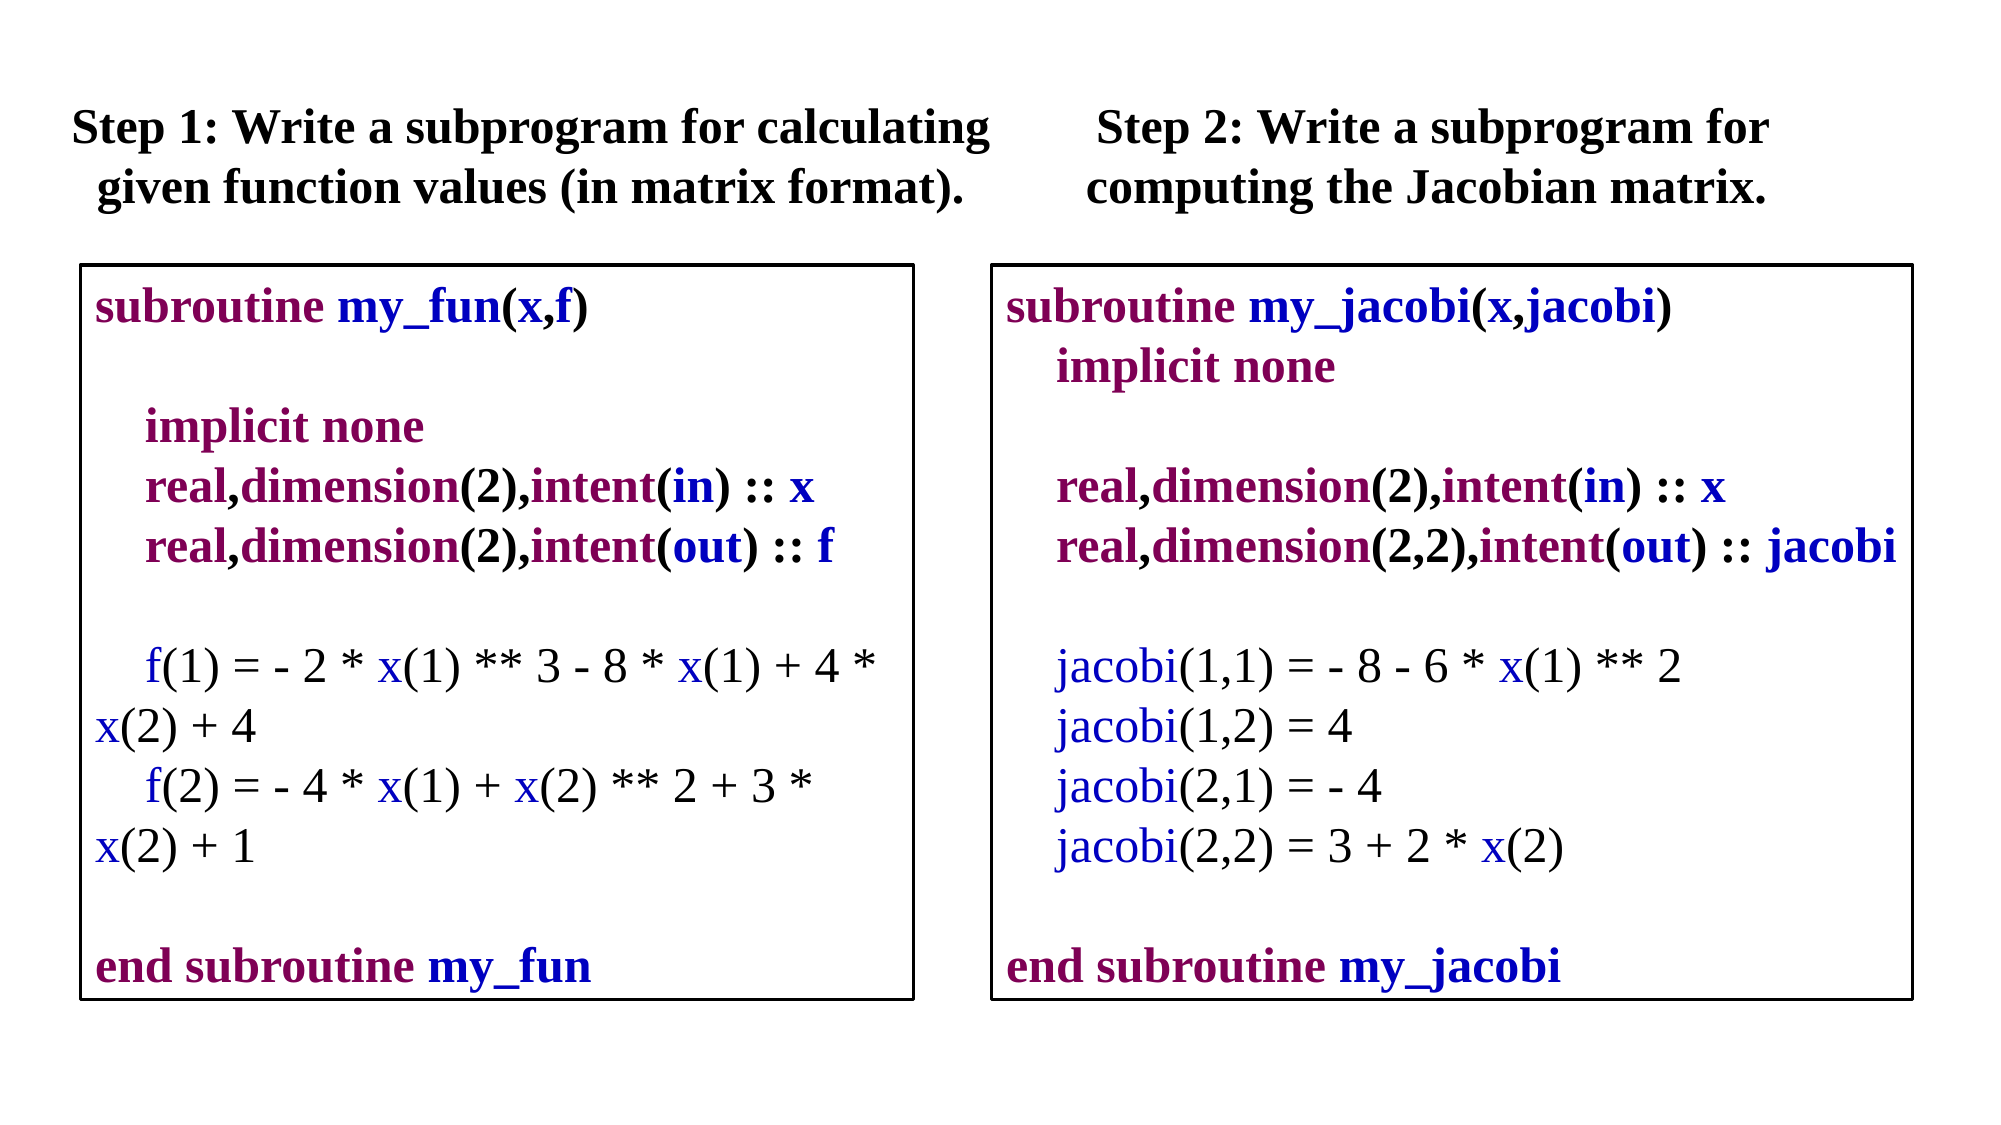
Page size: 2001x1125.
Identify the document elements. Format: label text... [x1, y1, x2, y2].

text_box Step 1: Write a subprogram for calculating given function values (in matrix format). [46, 86, 991, 221]
text_box subroutine my_jacobi(x,jacobi) implicit none real,dimension(2),intent(in) :: x real,dimension(2,2),intent(out) :: jacobi jacobi(1,1) = - 8 - 6 * x(1) ** 2 jacobi(1,2) = 4 jacobi(2,1) = - 4 jacobi(2,2) = 3 + 2 * x(2) end subroutine my_jacobi [991, 265, 1913, 1000]
text_box Step 2: Write a subprogram for computing the Jacobian matrix. [991, 86, 1874, 221]
text_box subroutine my_fun(x,f) implicit none real,dimension(2),intent(in) :: x real,dimension(2),intent(out) :: f f(1) = - 2 * x(1) ** 3 - 8 * x(1) + 4 * x(2) + 4 f(2) = - 4 * x(1) + x(2) ** 2 + 3 * x(2) + 1 end subroutine my_fun [80, 265, 914, 1000]
